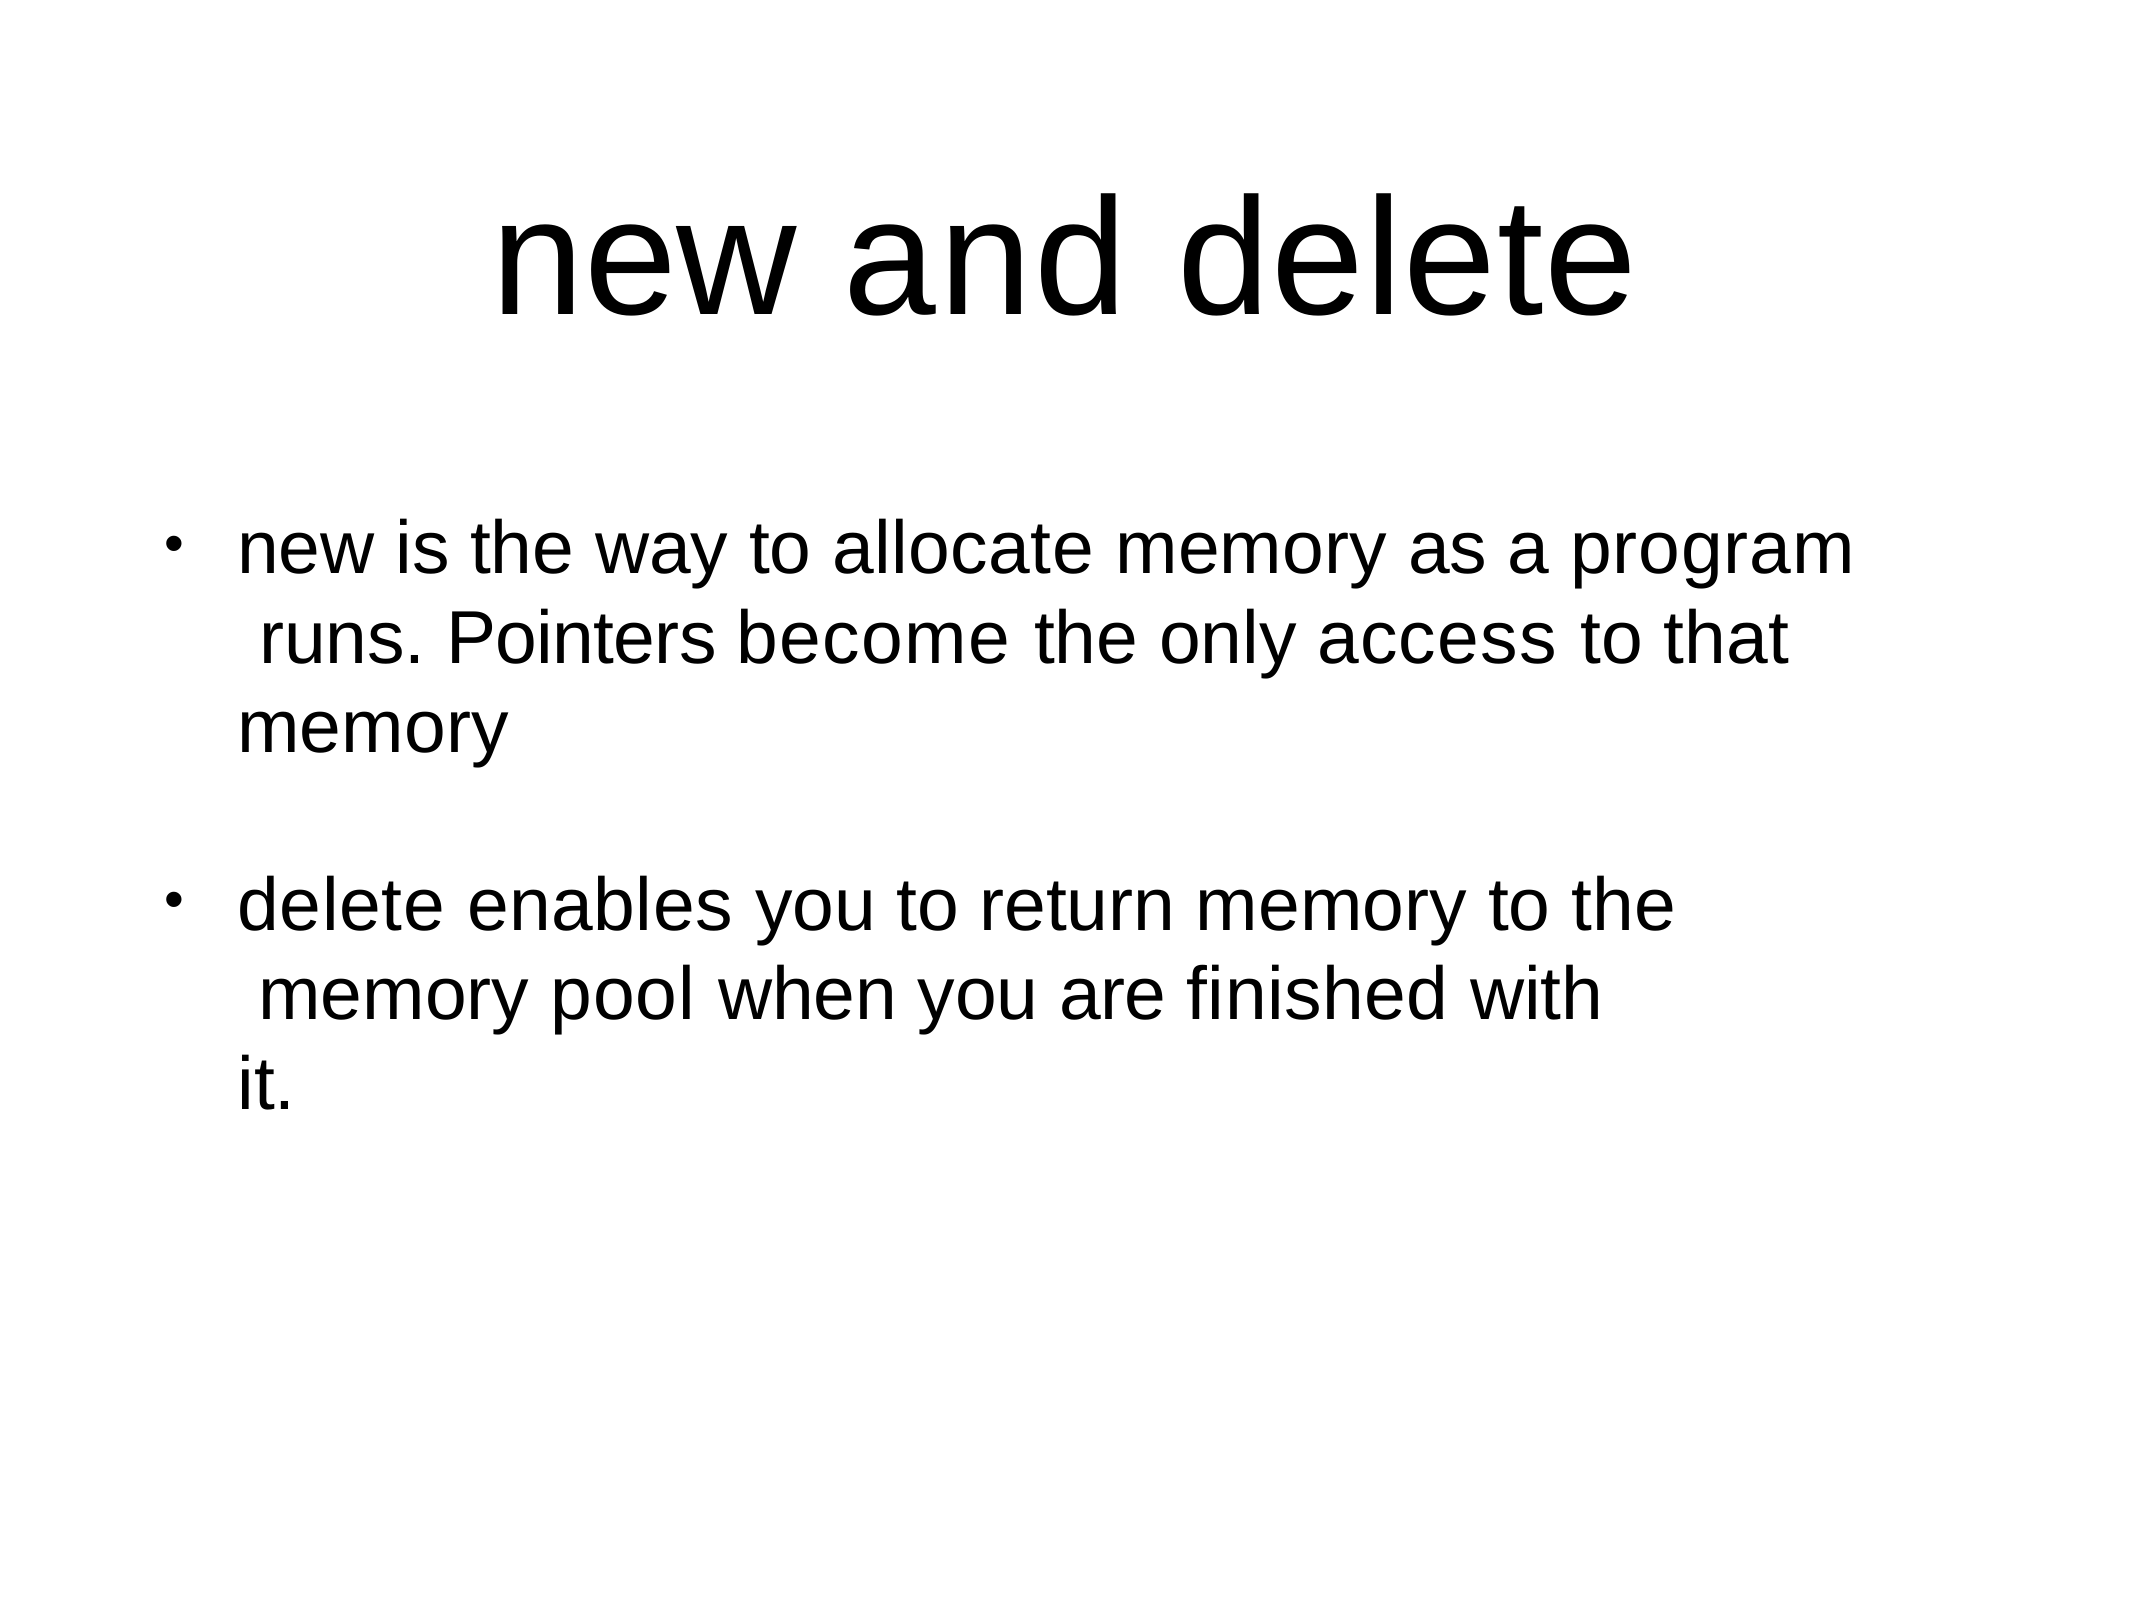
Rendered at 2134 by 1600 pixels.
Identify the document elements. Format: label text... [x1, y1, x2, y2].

text_box new is the way to allocate memory as a program runs. Pointers become the only access to that memory [235, 499, 1861, 769]
text_box delete enables you to return memory to the memory pool when you are finished with it. [235, 855, 1679, 1125]
text_box • [162, 862, 195, 931]
title new and delete [170, 147, 1964, 416]
text_box • [162, 506, 195, 574]
